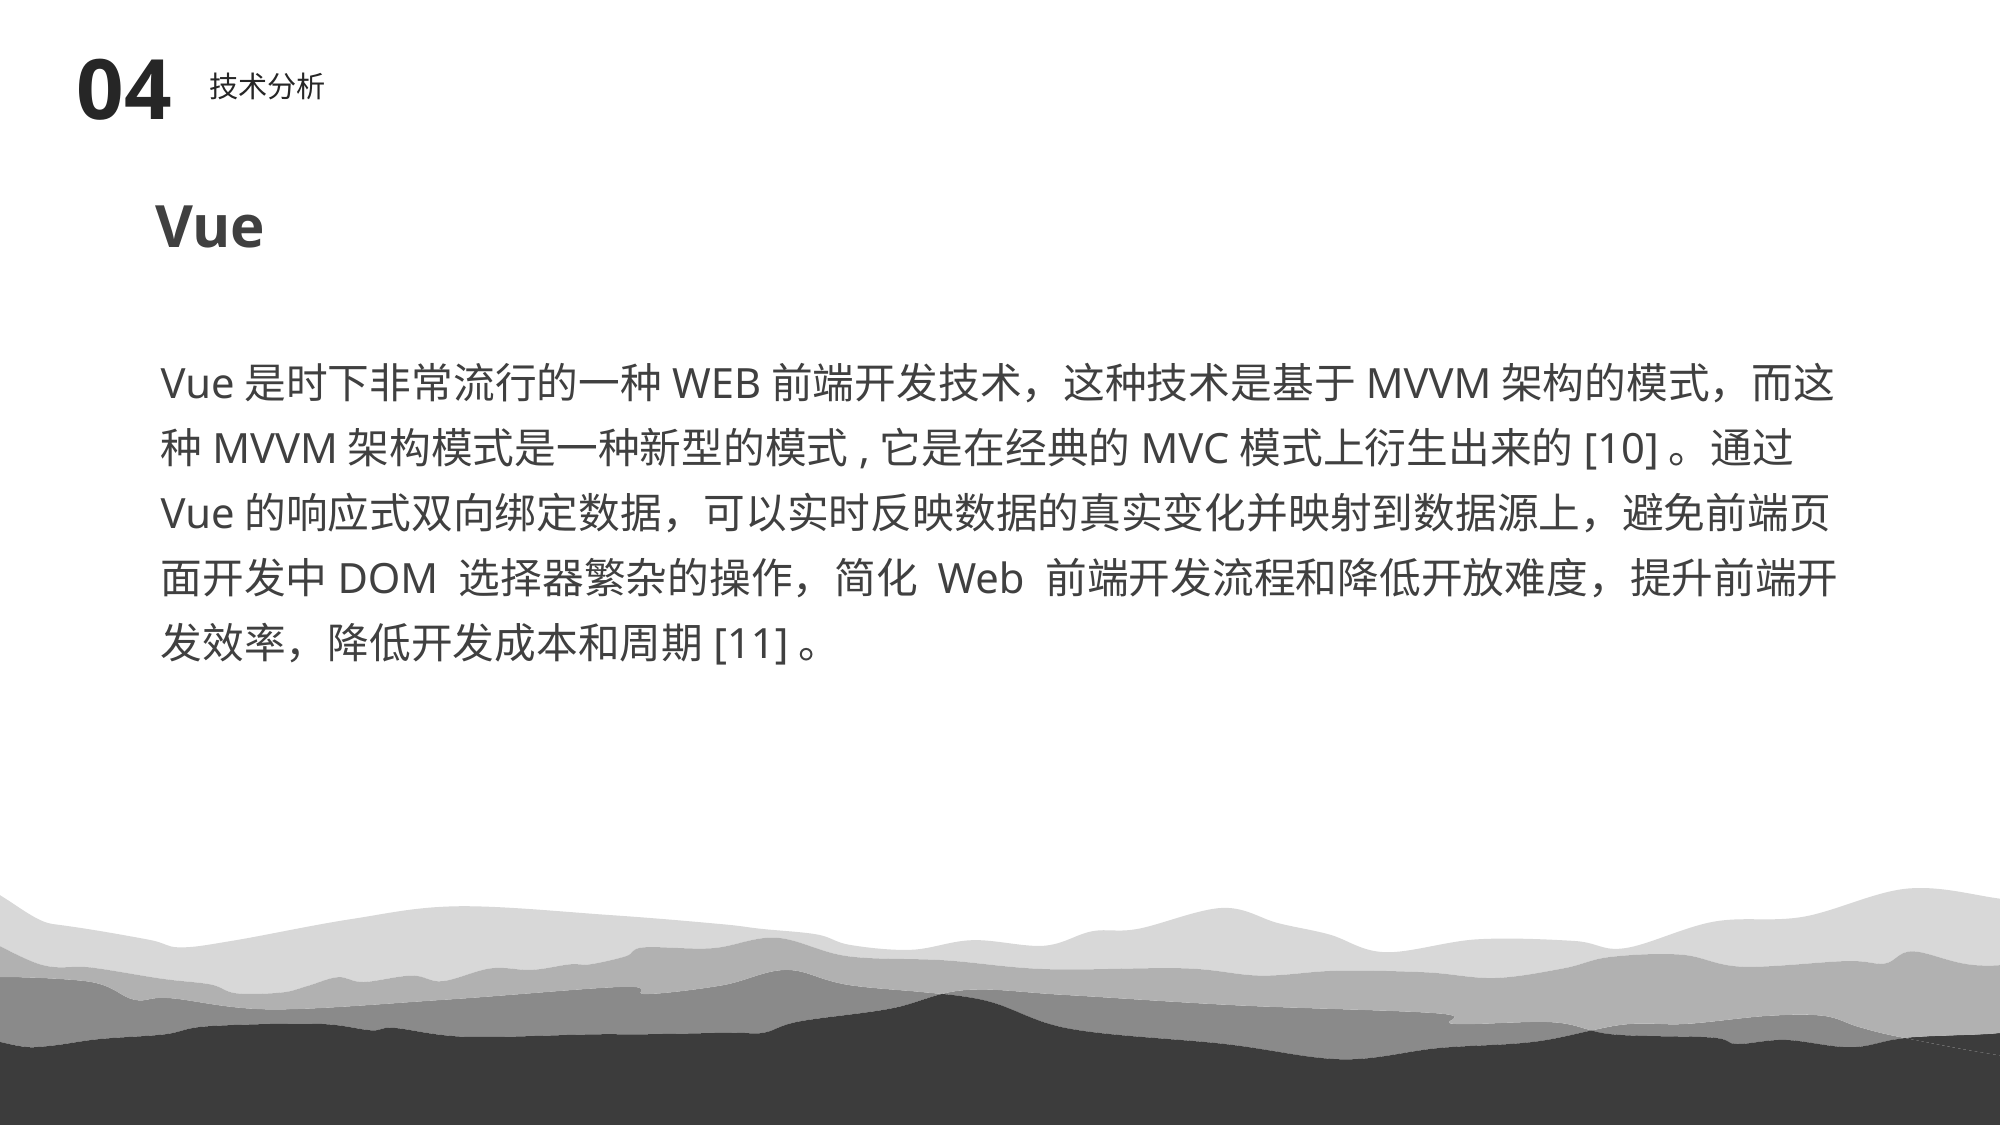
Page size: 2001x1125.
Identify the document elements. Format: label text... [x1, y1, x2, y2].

text_box Vue [140, 161, 281, 267]
text_box Vue是时下非常流行的一种WEB前端开发技术，这种技术是基于MVVM架构的模式，而这种MVVM架构模式是一种新型的模式,它是在经典的MVC模式上衍生出来的[10]。通过 Vue的响应式双向绑定数据，可以实时反映数据的真实变化并映射到数据源上，避免前端页面开发中DOM 选择器繁杂的操作，简化 Web 前端开发流程和降低开放难度，提升前端开发效率，降低开发成本和周期[11]。 [145, 334, 1854, 675]
list 技术分析 [194, 60, 501, 116]
list 04 [61, 39, 195, 137]
